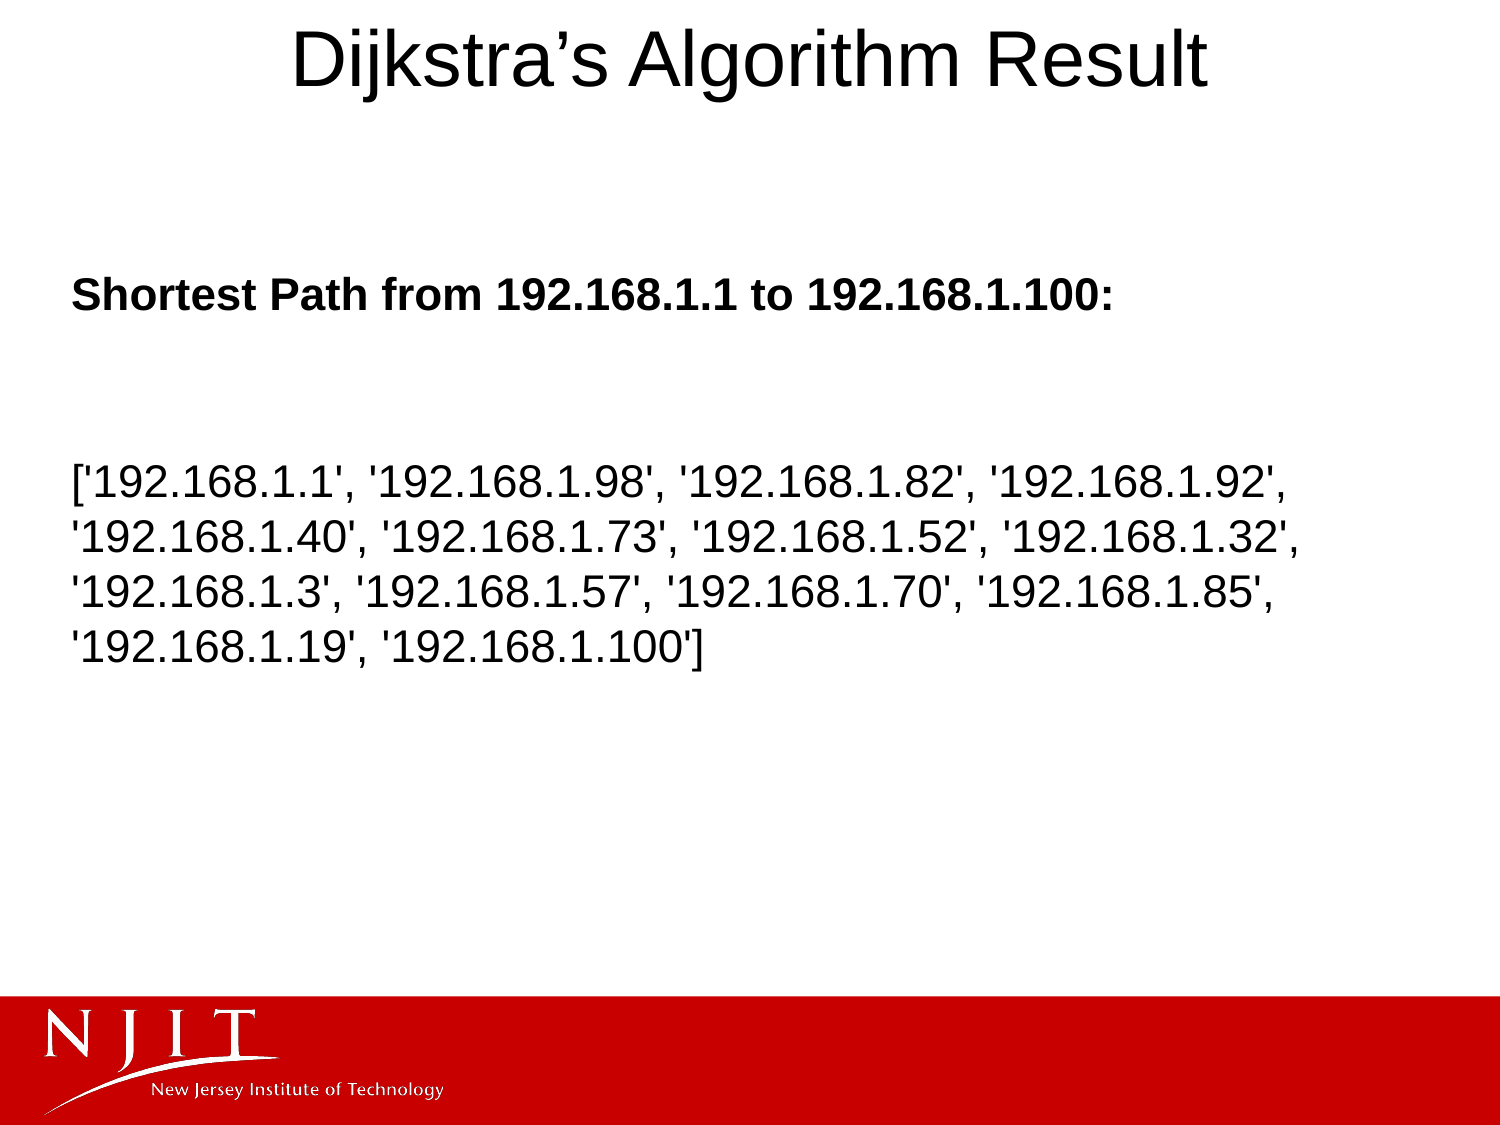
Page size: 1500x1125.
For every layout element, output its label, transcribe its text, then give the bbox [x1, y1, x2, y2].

picture [42, 1008, 443, 1115]
list Shortest Path from 192.168.1.1 to 192.168.1.100: ['192.168.1.1', '192.168.1.98', '192.168.1.82', '192.168.1.92', '192.168.1.40', '192.168.1.73', '192.168.1.52', '192.168.1.32', '192.168.1.3', '192.168.1.57', '192.168.1.70', '192.168.1.85', '192.168.1.19', '192.168.1.100'] [55, 257, 1444, 805]
title Dijkstra’s Algorithm Result [0, 0, 1500, 112]
